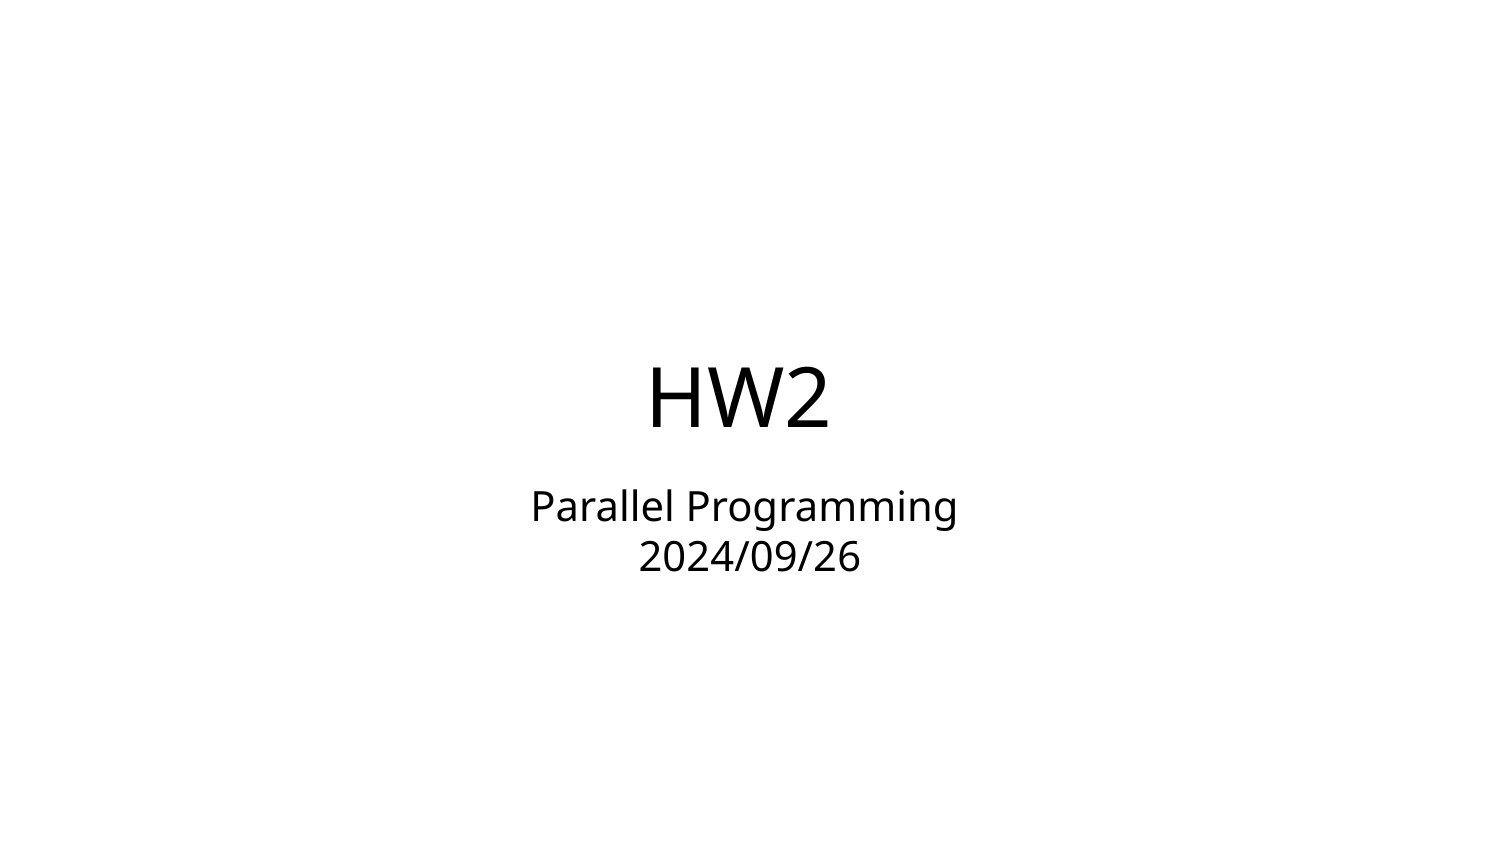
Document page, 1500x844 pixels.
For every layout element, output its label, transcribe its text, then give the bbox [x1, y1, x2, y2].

subtitle Parallel Programming 2024/09/26 [51, 464, 1449, 595]
title HW2 [51, 122, 1449, 459]
